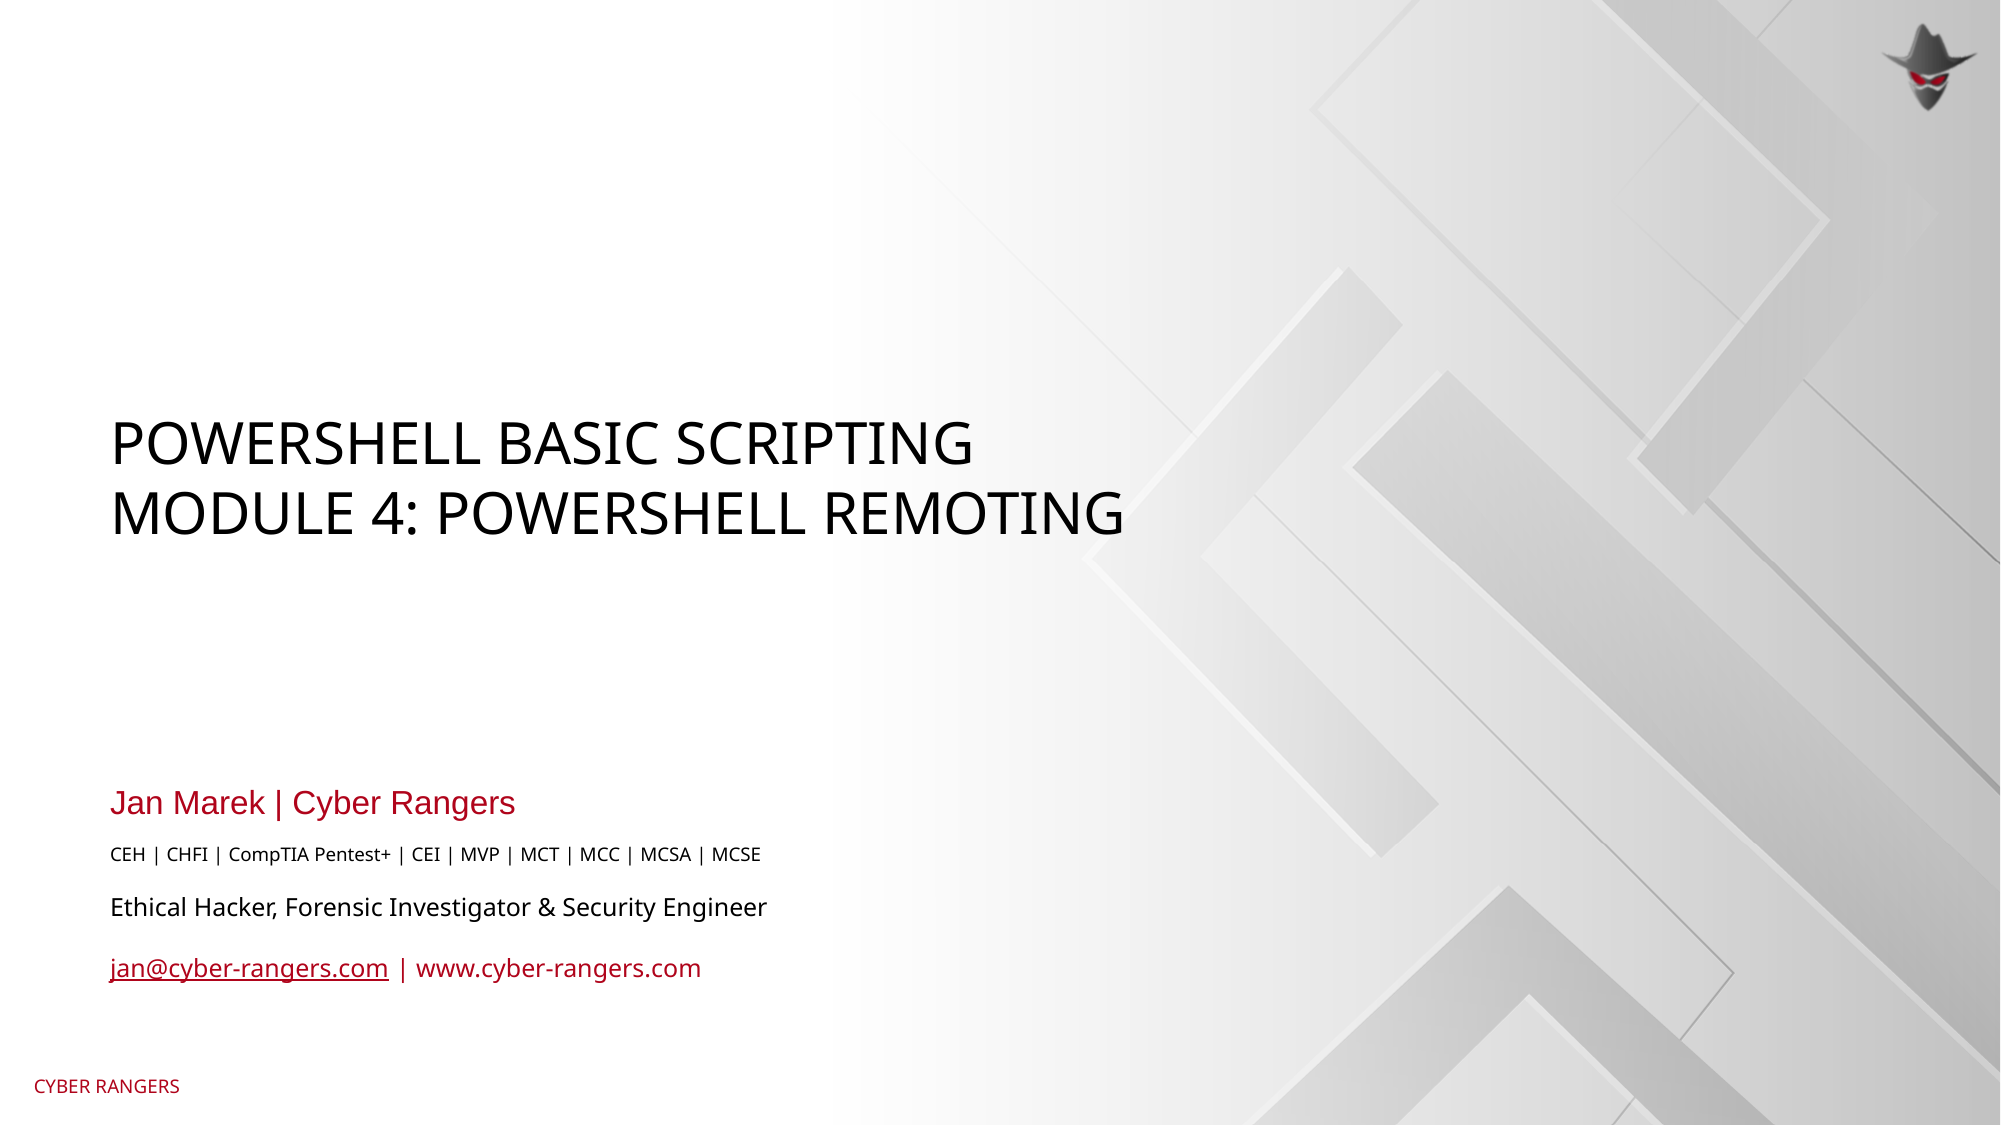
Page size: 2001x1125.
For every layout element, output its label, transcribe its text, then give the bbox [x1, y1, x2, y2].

list Ethical Hacker, Forensic Investigator & Security Engineer [95, 877, 1287, 935]
subtitle Jan Marek | Cyber Rangers [95, 773, 1287, 831]
title Powershell basic scripting module 4: powershell remoting [95, 398, 1905, 599]
list CEH | CHFI | CompTIA Pentest+ | CEI | MVP | MCT | MCC | MCSA | MCSE [95, 836, 1287, 872]
list jan@cyber-rangers.com | www.cyber-rangers.com [95, 940, 1287, 998]
picture [0, 0, 2001, 1125]
